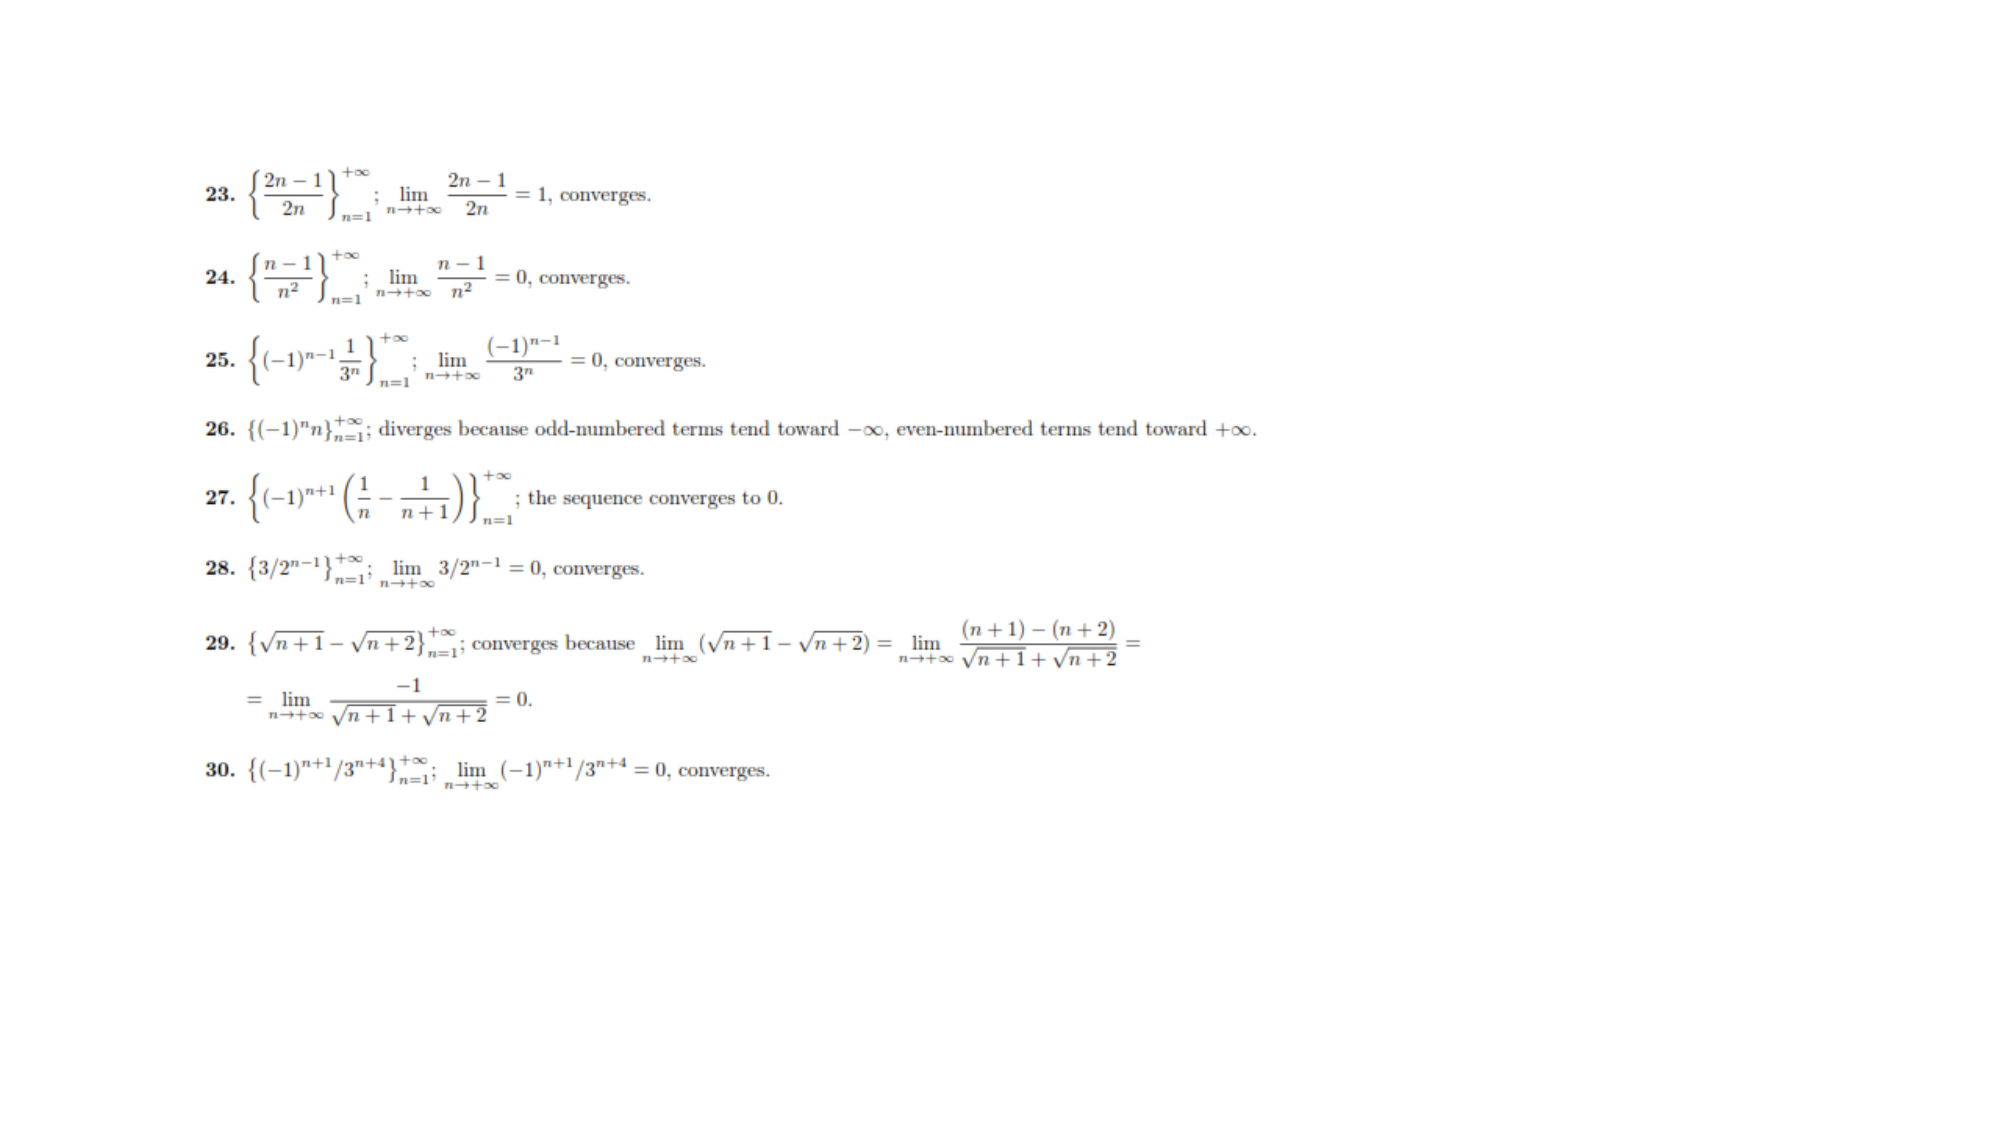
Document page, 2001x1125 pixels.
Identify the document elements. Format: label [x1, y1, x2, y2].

picture [169, 148, 1318, 797]
